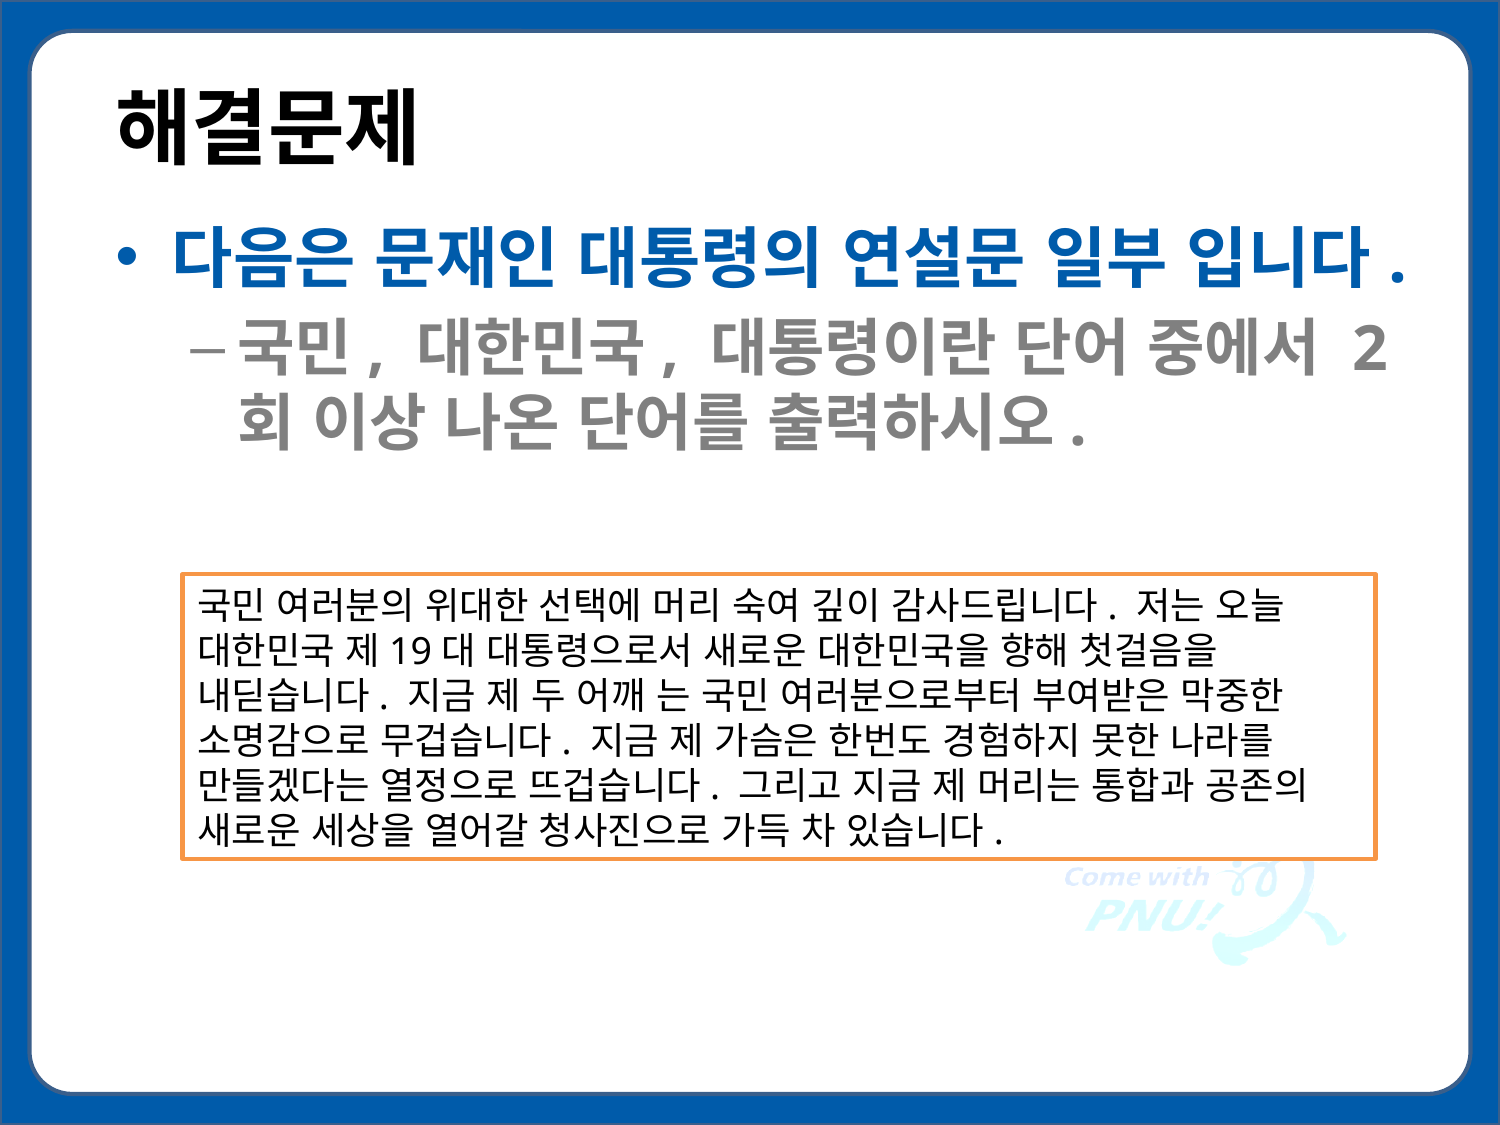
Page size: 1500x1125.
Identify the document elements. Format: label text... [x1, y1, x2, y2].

text_box 국민 여러분의 위대한 선택에 머리 숙여 깊이 감사드립니다. 저는 오늘 대한민국 제19대 대통령으로서 새로운 대한민국을 향해 첫걸음을 내딛습니다. 지금 제 두 어깨 는 국민 여러분으로부터 부여받은 막중한 소명감으로 무겁습니다. 지금 제 가슴은 한번도 경험하지 못한 나라를 만들겠다는 열정으로 뜨겁습니다. 그리고 지금 제 머리는 통합과 공존의 새로운 세상을 열어갈 청사진으로 가득 차 있습니다. [180, 572, 1378, 861]
list 다음은 문재인 대통령의 연설문 일부 입니다. 국민, 대한민국, 대통령이란 단어 중에서 2회 이상 나온 단어를 출력하시오. [100, 208, 1425, 1005]
title 해결문제 [100, 66, 1425, 185]
